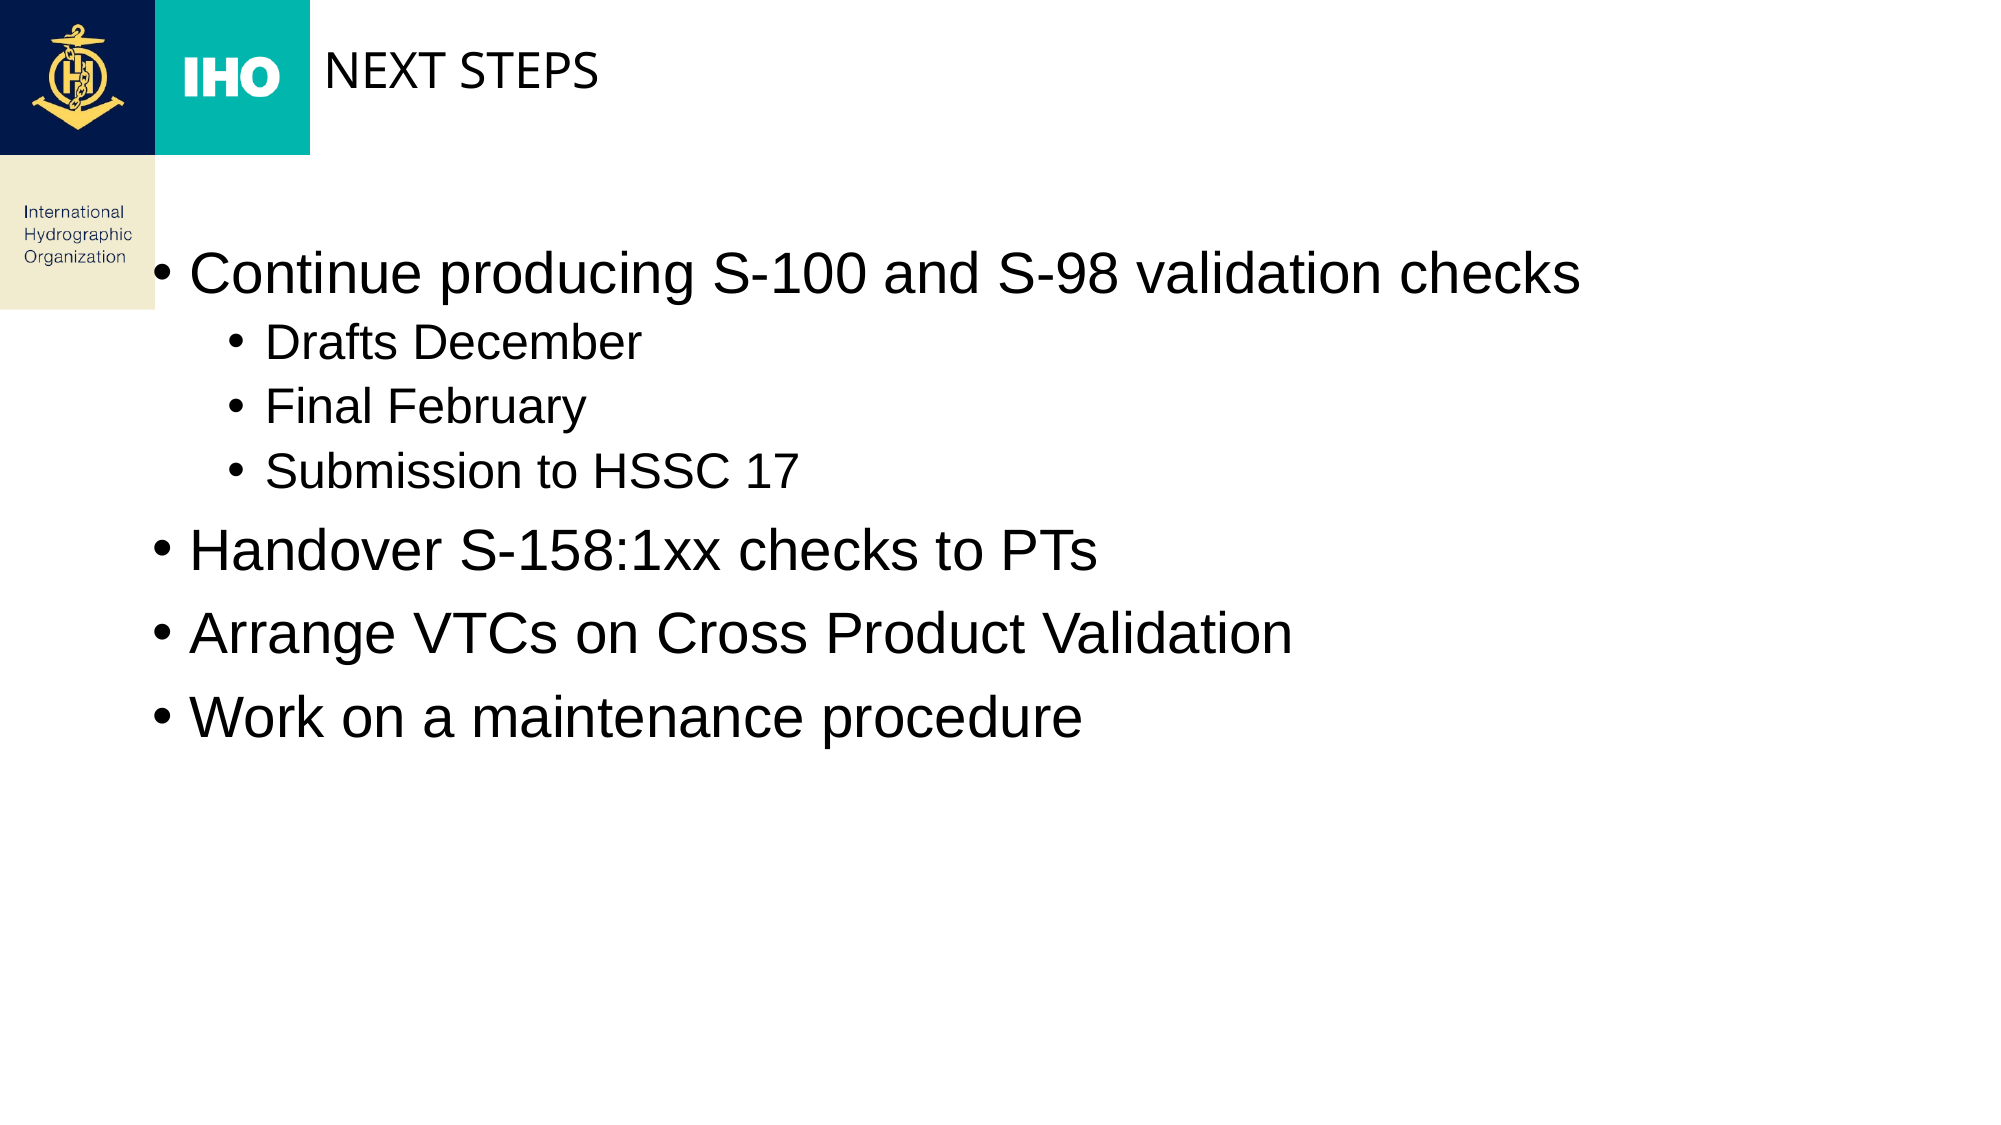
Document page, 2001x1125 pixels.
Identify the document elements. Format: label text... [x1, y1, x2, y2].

list Continue producing S-100 and S-98 validation checks Drafts December Final February Submission to HSSC 17 Handover S-158:1xx checks to PTs Arrange VTCs on Cross Product Validation Work on a maintenance procedure [137, 235, 1863, 1014]
picture [0, 0, 310, 310]
title Next steps [308, 0, 2000, 145]
